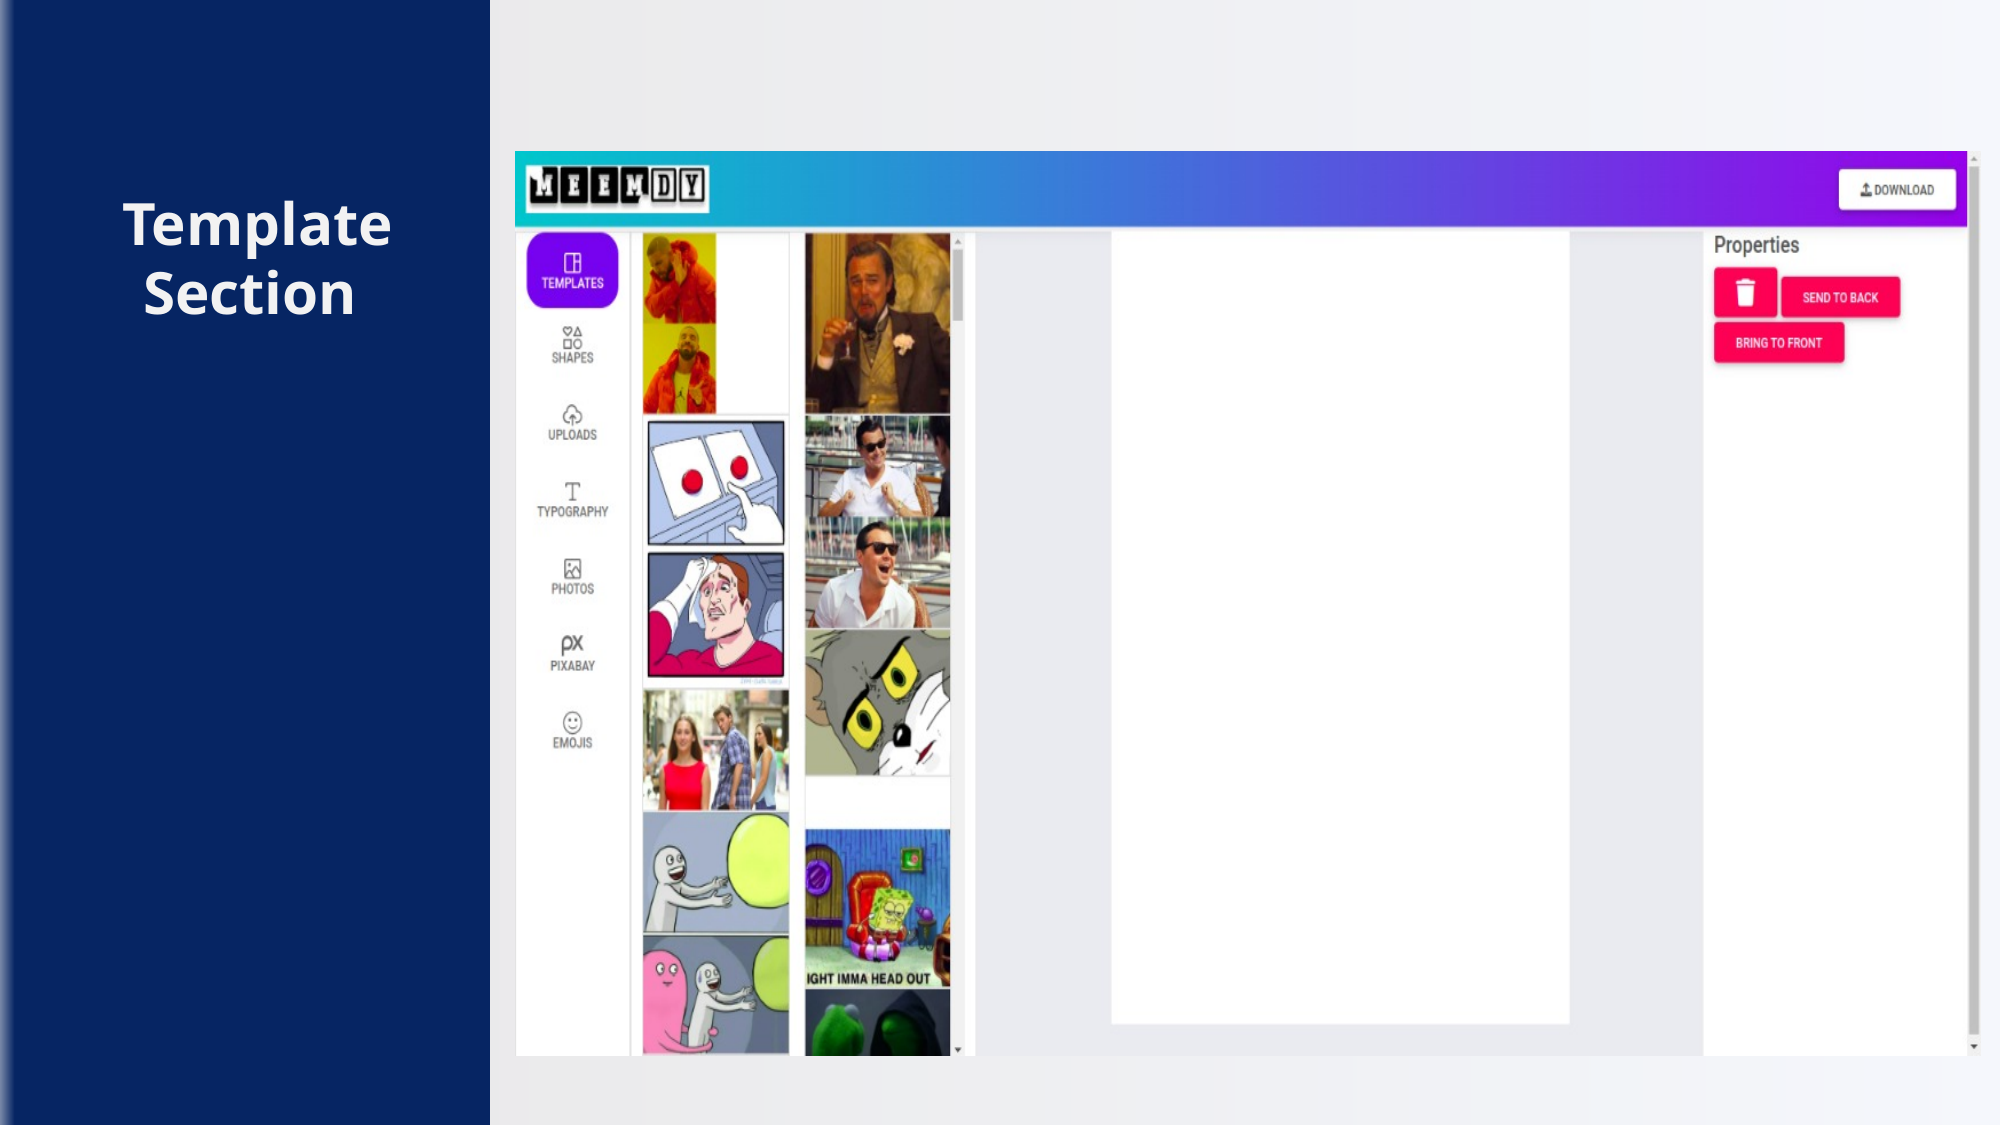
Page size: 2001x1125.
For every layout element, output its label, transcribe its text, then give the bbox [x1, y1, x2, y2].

text_box [0, 0, 490, 1125]
text_box Template Section [26, 179, 489, 358]
picture [515, 151, 1982, 1056]
